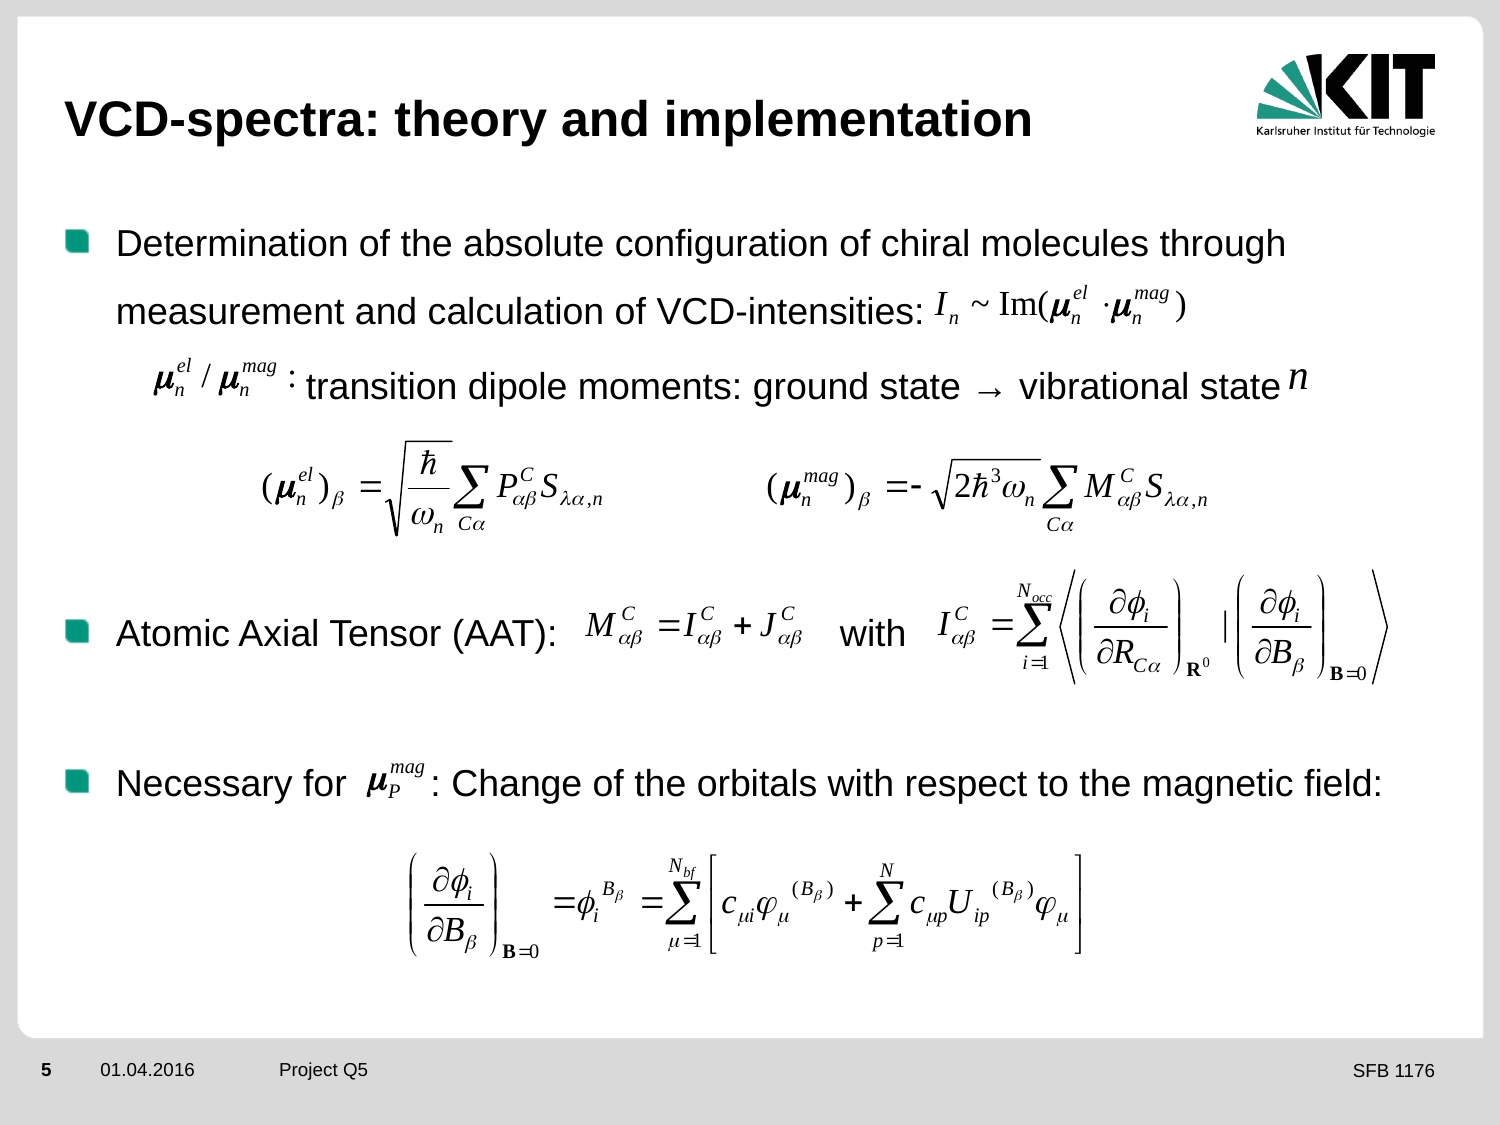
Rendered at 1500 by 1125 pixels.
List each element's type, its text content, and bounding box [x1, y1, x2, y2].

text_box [579, 597, 810, 657]
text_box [761, 450, 1218, 539]
list Determination of the absolute configuration of chiral molecules through measurement and calculation of VCD-intensities: transition dipole moments: ground state → vibrational state Atomic Axial Tensor (AAT): with Necessary for : Change of the orbitals with respect to the magnetic field: [64, 196, 1500, 1000]
footer Project Q5 [279, 1057, 976, 1117]
picture [0, 0, 1500, 1125]
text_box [402, 845, 1093, 967]
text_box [146, 349, 302, 406]
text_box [931, 562, 1396, 692]
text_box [359, 751, 433, 805]
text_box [256, 432, 614, 545]
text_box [928, 277, 1193, 334]
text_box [1281, 361, 1317, 401]
title VCD-spectra: theory and implementation [64, 54, 1198, 147]
